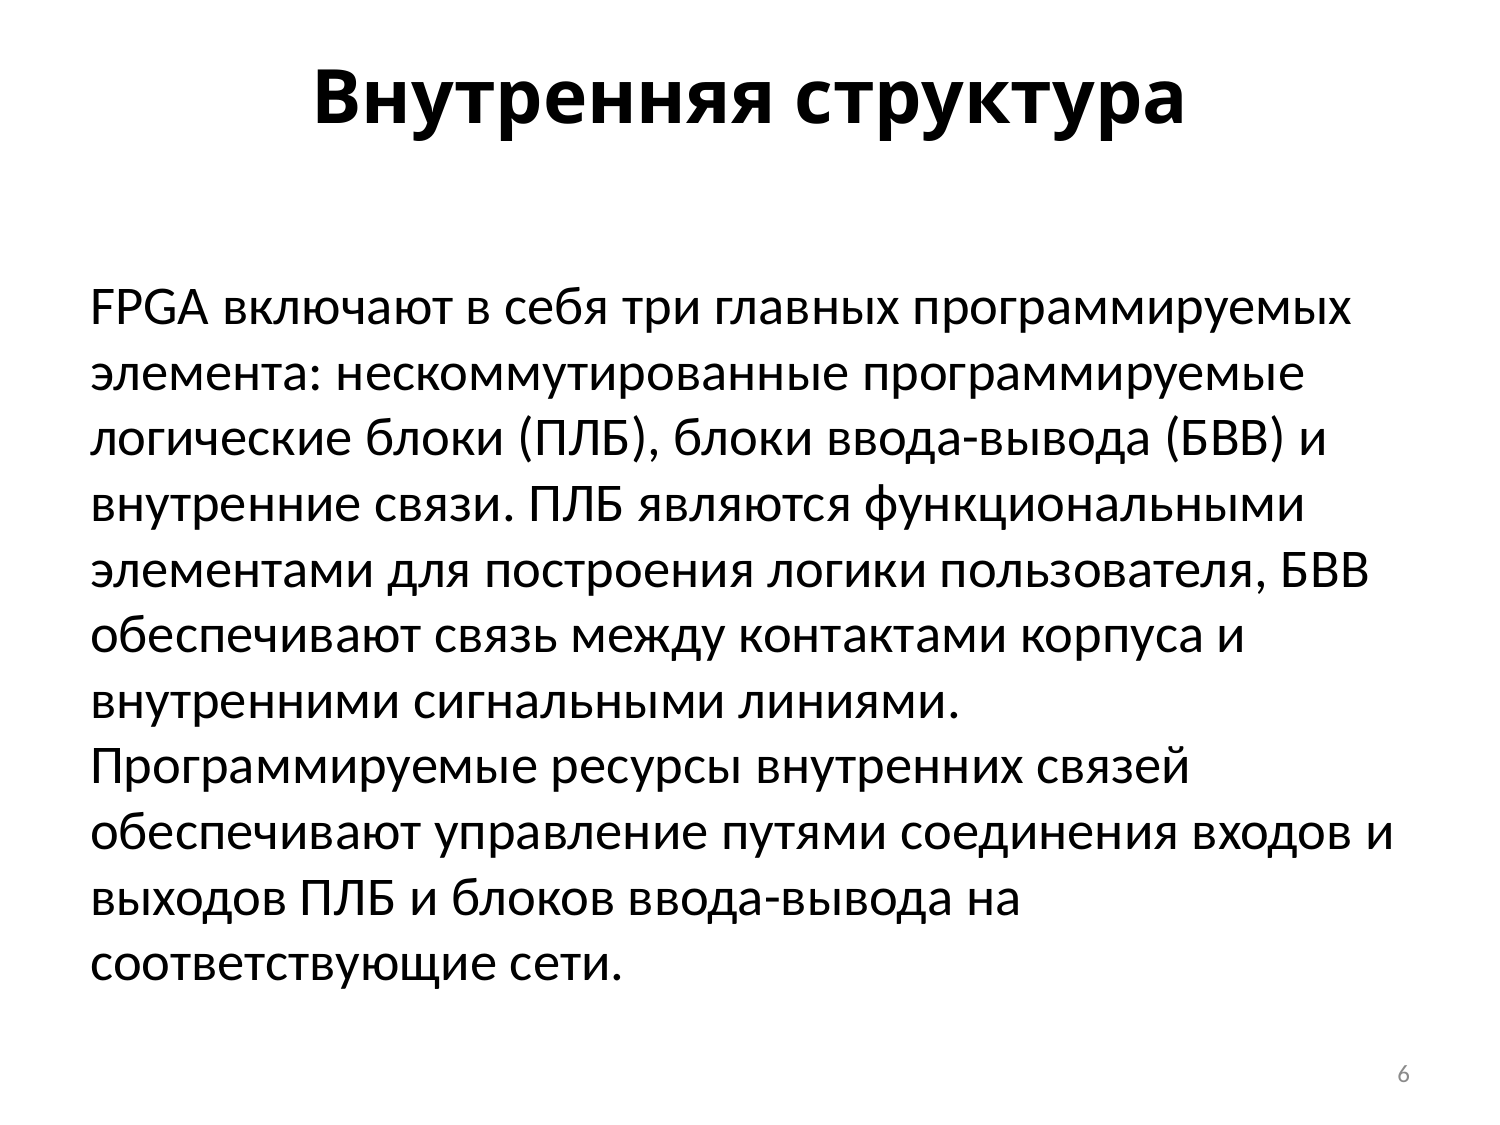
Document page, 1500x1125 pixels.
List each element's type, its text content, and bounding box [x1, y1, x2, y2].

list FPGA включают в себя три главных программируемых элемента: нескоммутированные программируемые логические блоки (ПЛБ), блоки ввода-вывода (БВВ) и внутренние связи. ПЛБ являются функциональными элементами для построения логики пользователя, БВВ обеспечивают связь между контактами корпуса и внутренними сигнальными линиями. Программируемые ресурсы внутренних связей обеспечивают управление путями соединения входов и выходов ПЛБ и блоков ввода-вывода на соответствующие сети. [75, 262, 1425, 1005]
title Внутренняя структура [75, 0, 1425, 188]
slide_number 6 [1074, 1042, 1425, 1103]
